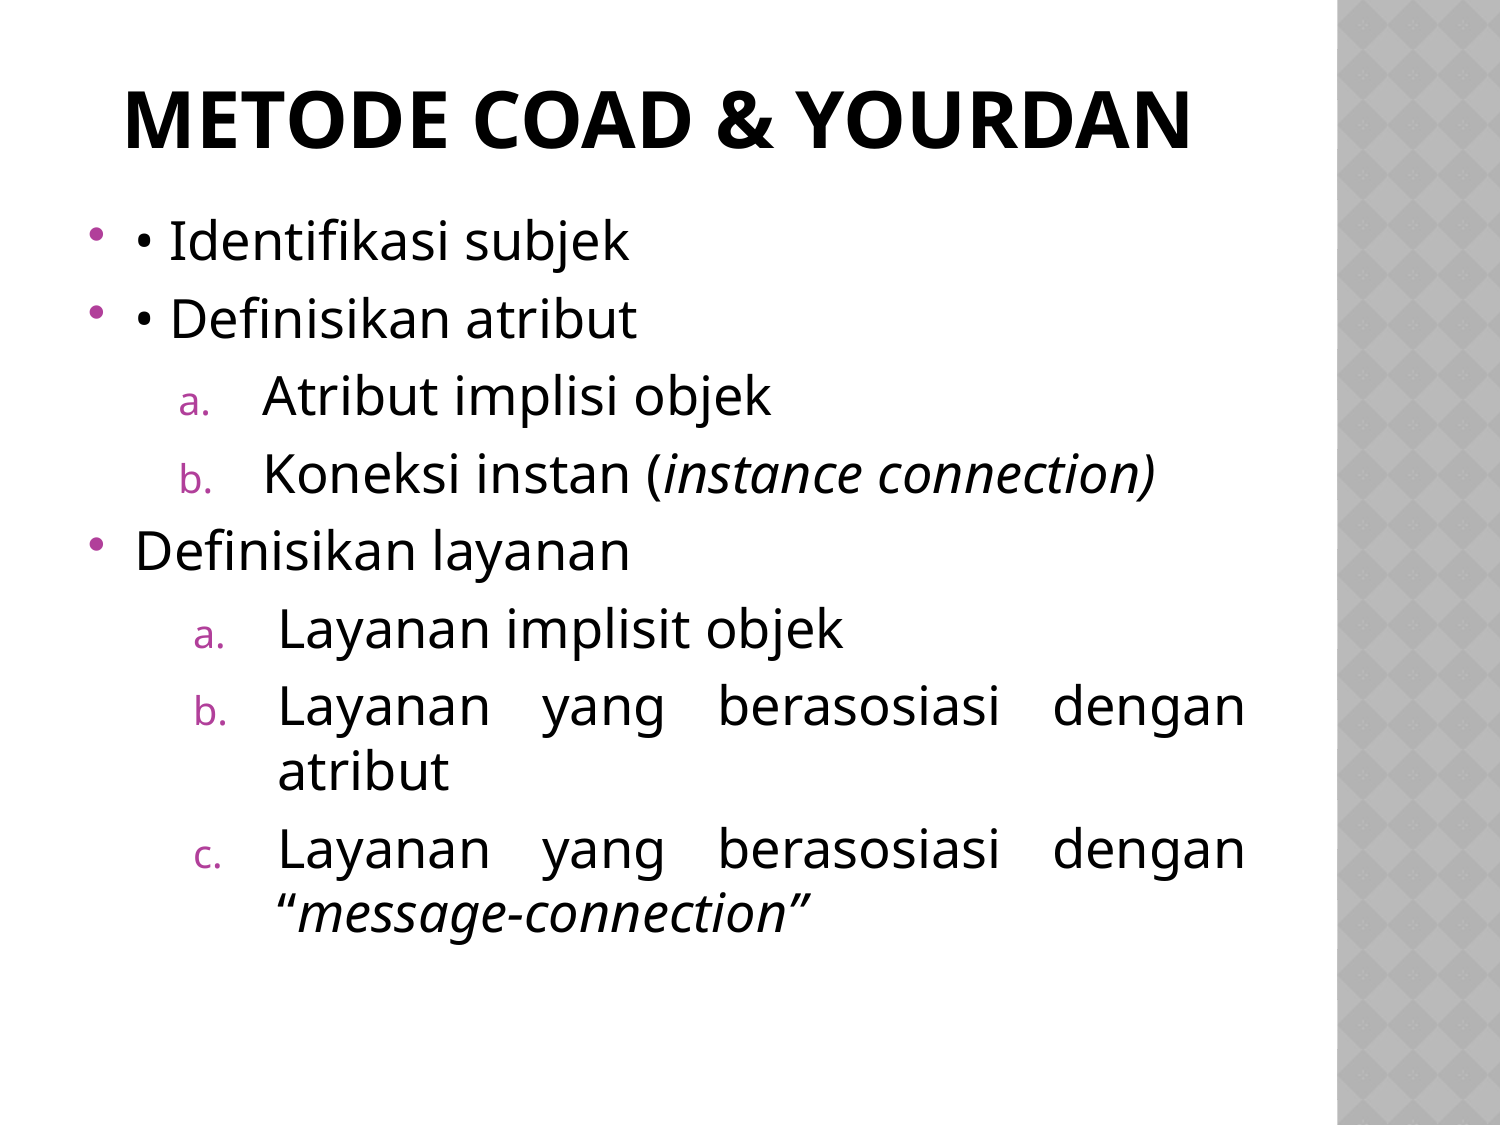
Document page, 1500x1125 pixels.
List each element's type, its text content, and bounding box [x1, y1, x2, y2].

list • Identifikasi subjek • Definisikan atribut Atribut implisi objek Koneksi instan (instance connection) Definisikan layanan Layanan implisit objek Layanan yang berasosiasi dengan atribut Layanan yang berasosiasi dengan “message-connection” [75, 199, 1263, 1059]
title Metode Coad & Yourdan [75, 52, 1263, 164]
